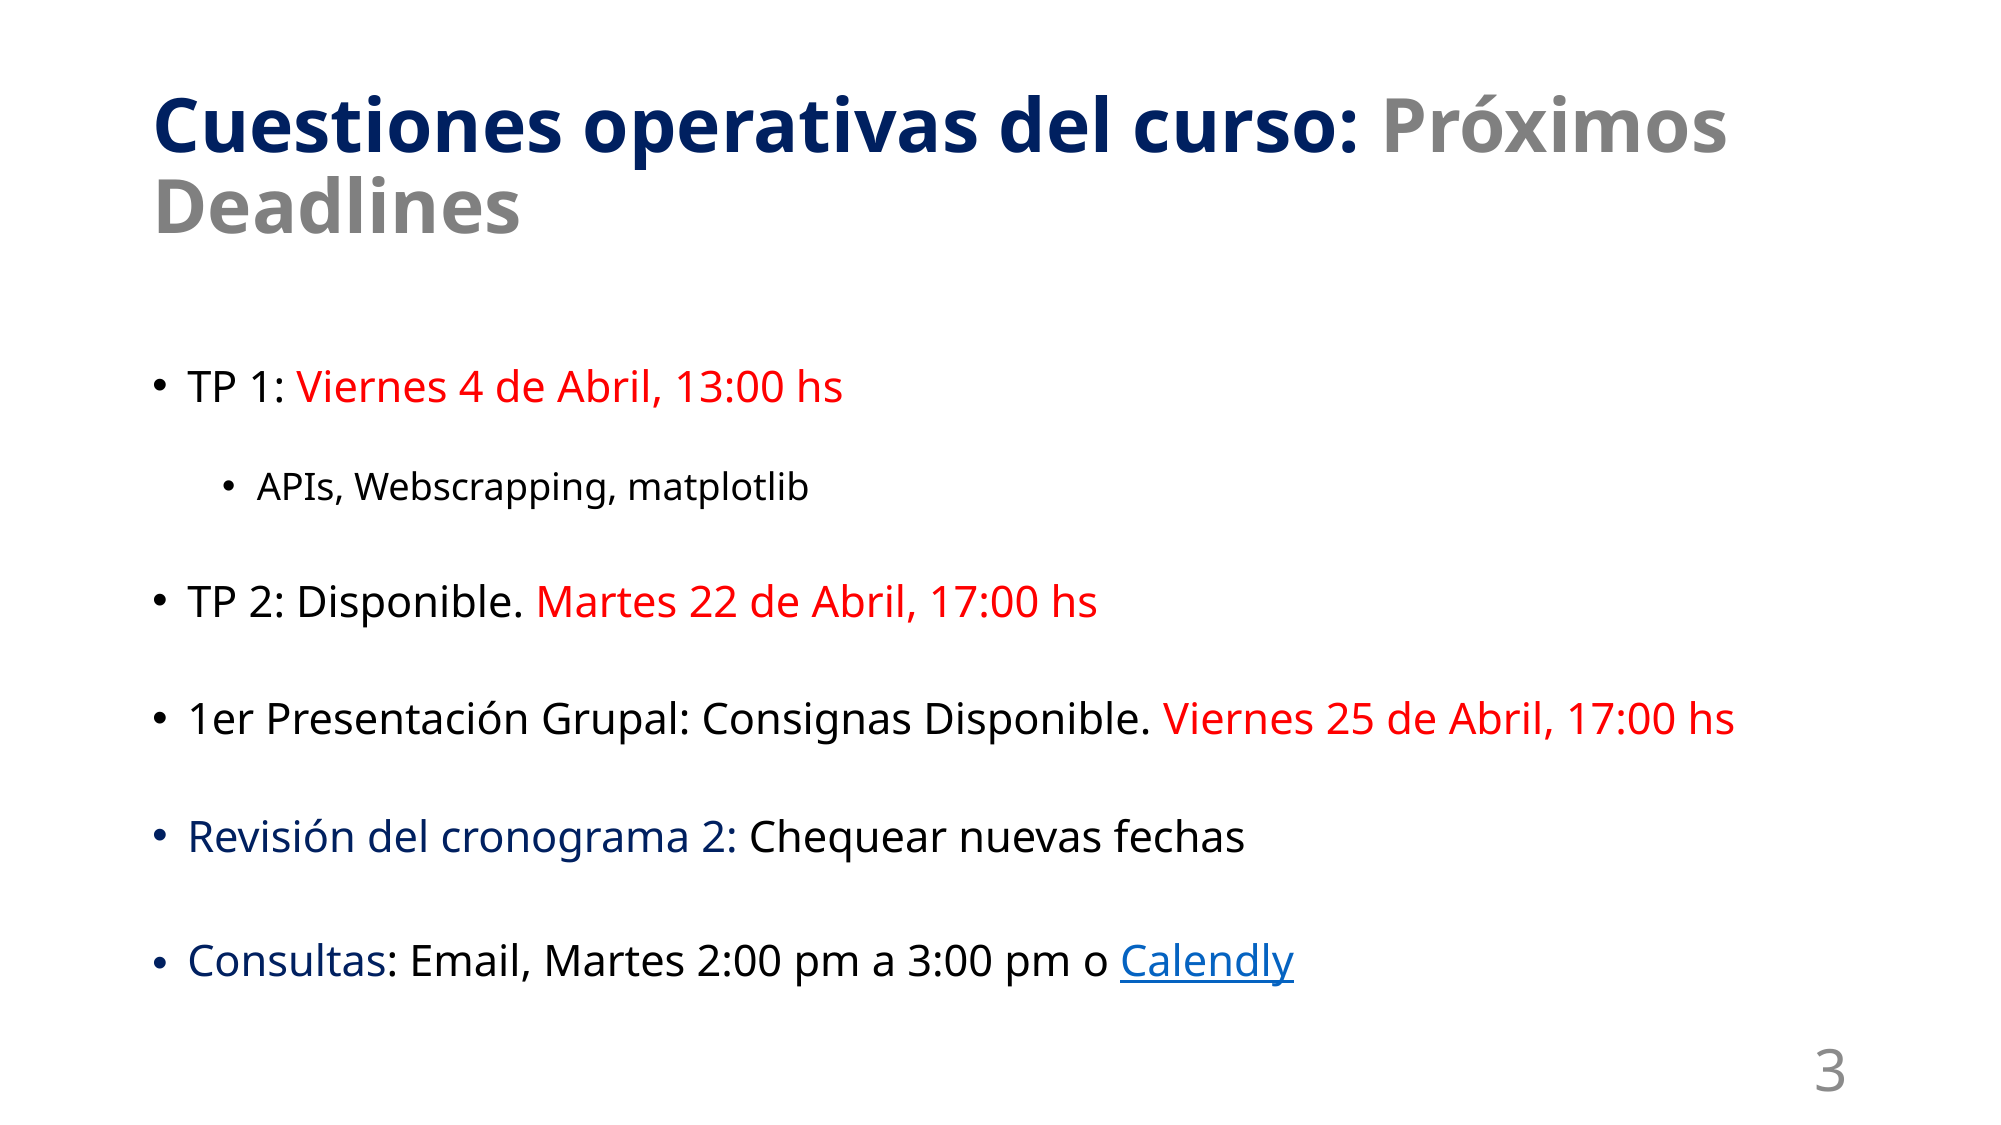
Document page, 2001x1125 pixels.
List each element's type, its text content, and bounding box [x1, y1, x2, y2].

list TP 1: Viernes 4 de Abril, 13:00 hs APIs, Webscrapping, matplotlib TP 2: Disponible. Martes 22 de Abril, 17:00 hs 1er Presentación Grupal: Consignas Disponible. Viernes 25 de Abril, 17:00 hs Revisión del cronograma 2: Chequear nuevas fechas Consultas: Email, Martes 2:00 pm a 3:00 pm o Calendly [137, 299, 1863, 1014]
title Cuestiones operativas del curso: Próximos Deadlines [137, 59, 1863, 278]
slide_number 3 [1412, 1042, 1863, 1103]
